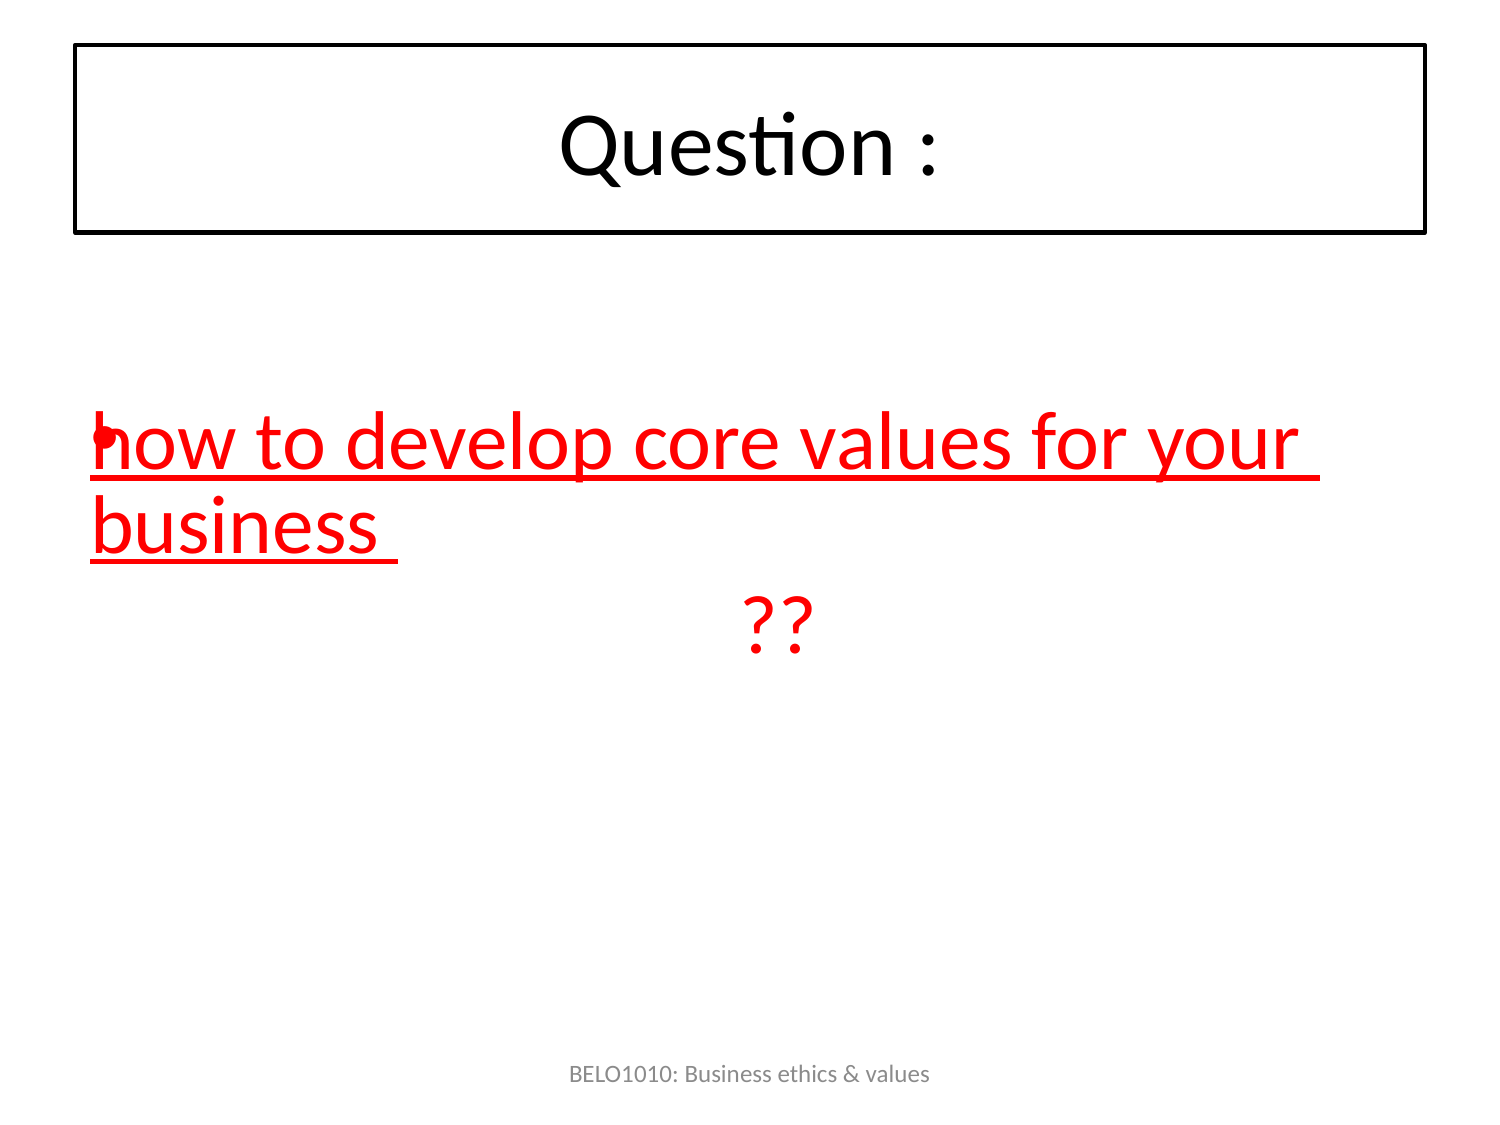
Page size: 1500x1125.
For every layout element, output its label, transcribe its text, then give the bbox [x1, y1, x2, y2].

title Question : [73, 43, 1427, 235]
list how to develop core values for your business ?? [75, 262, 1425, 1005]
footer BELO1010: Business ethics & values [512, 1042, 988, 1103]
